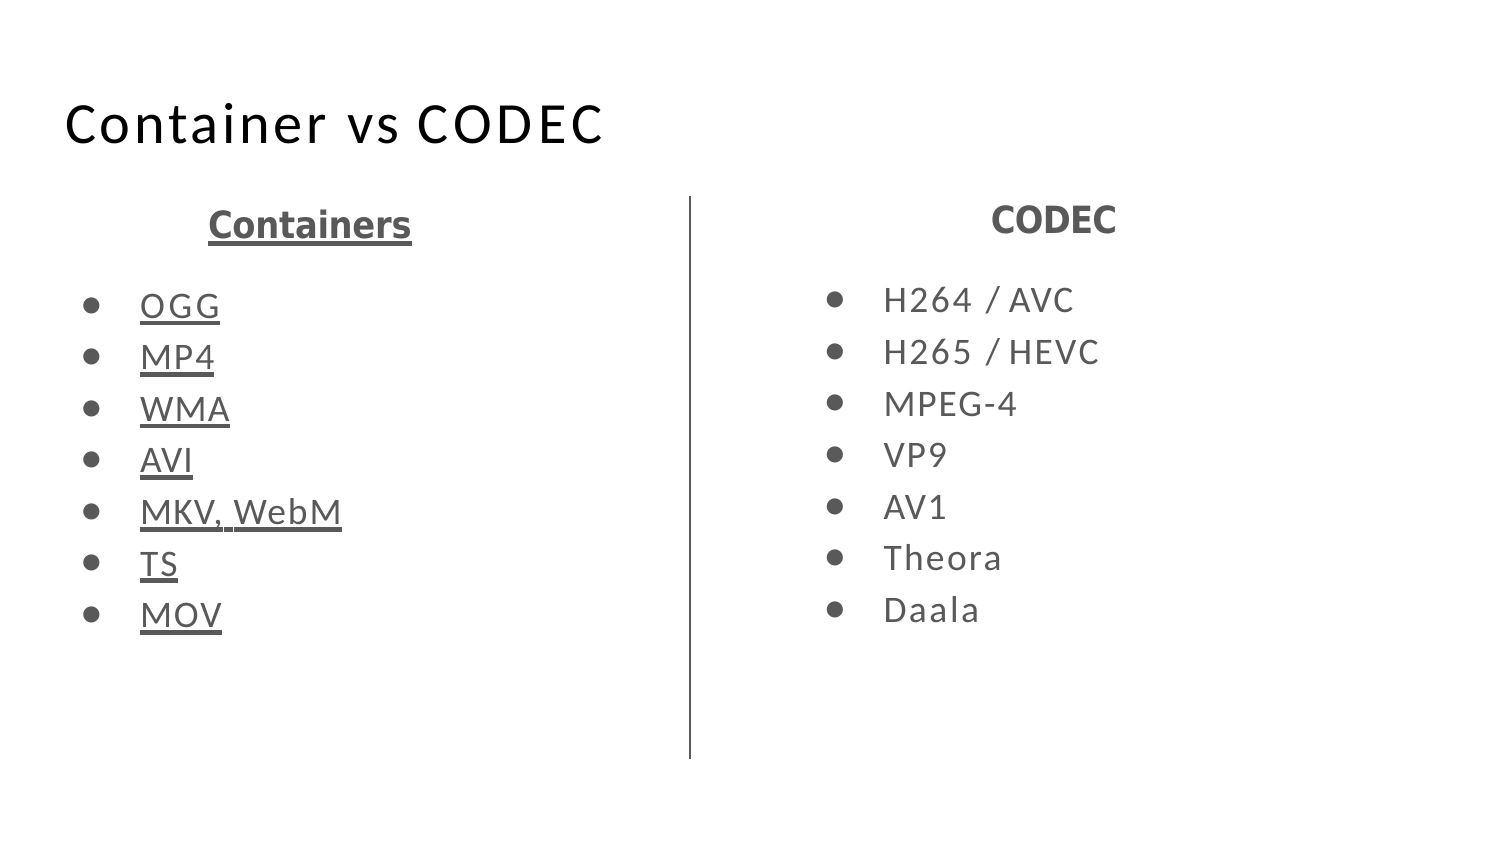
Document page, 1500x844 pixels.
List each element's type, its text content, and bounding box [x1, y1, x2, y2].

text_box Container vs CODEC [63, 82, 803, 226]
text_box Containers OGG MP4 WMA AVI MKV, WebM TS MOV [77, 199, 544, 680]
text_box CODEC H264 / AVC H265 / HEVC MPEG-4 VP9 AV1 Theora Daala [821, 194, 1311, 630]
